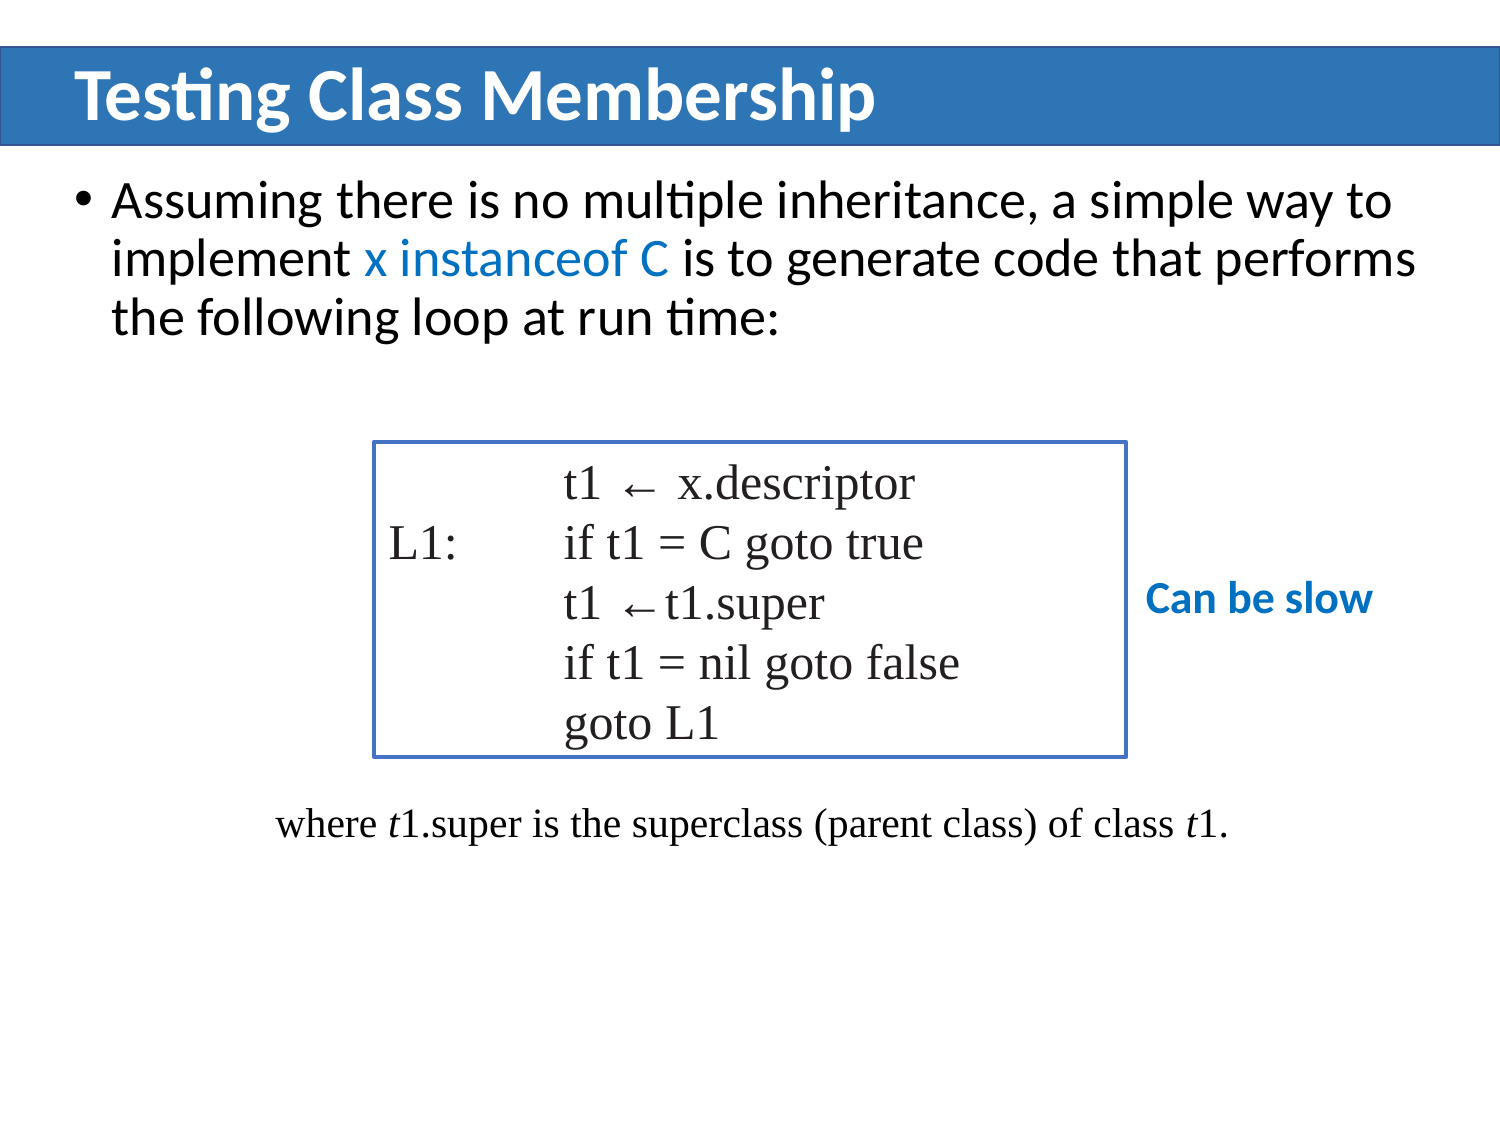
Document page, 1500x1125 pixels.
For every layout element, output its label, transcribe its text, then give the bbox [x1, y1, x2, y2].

list Assuming there is no multiple inheritance, a simple way to implement x instanceof C is to generate code that performs the following loop at run time: [59, 163, 1446, 367]
text_box t1 ← x.descriptor L1: if t1 = C goto true t1 ←t1.super if t1 = nil goto false goto L1 [373, 441, 1127, 757]
title Testing Class Membership [59, 47, 1446, 146]
text_box where t1.super is the superclass (parent class) of class t1. [260, 788, 1244, 853]
text_box Can be slow [1131, 560, 1414, 630]
